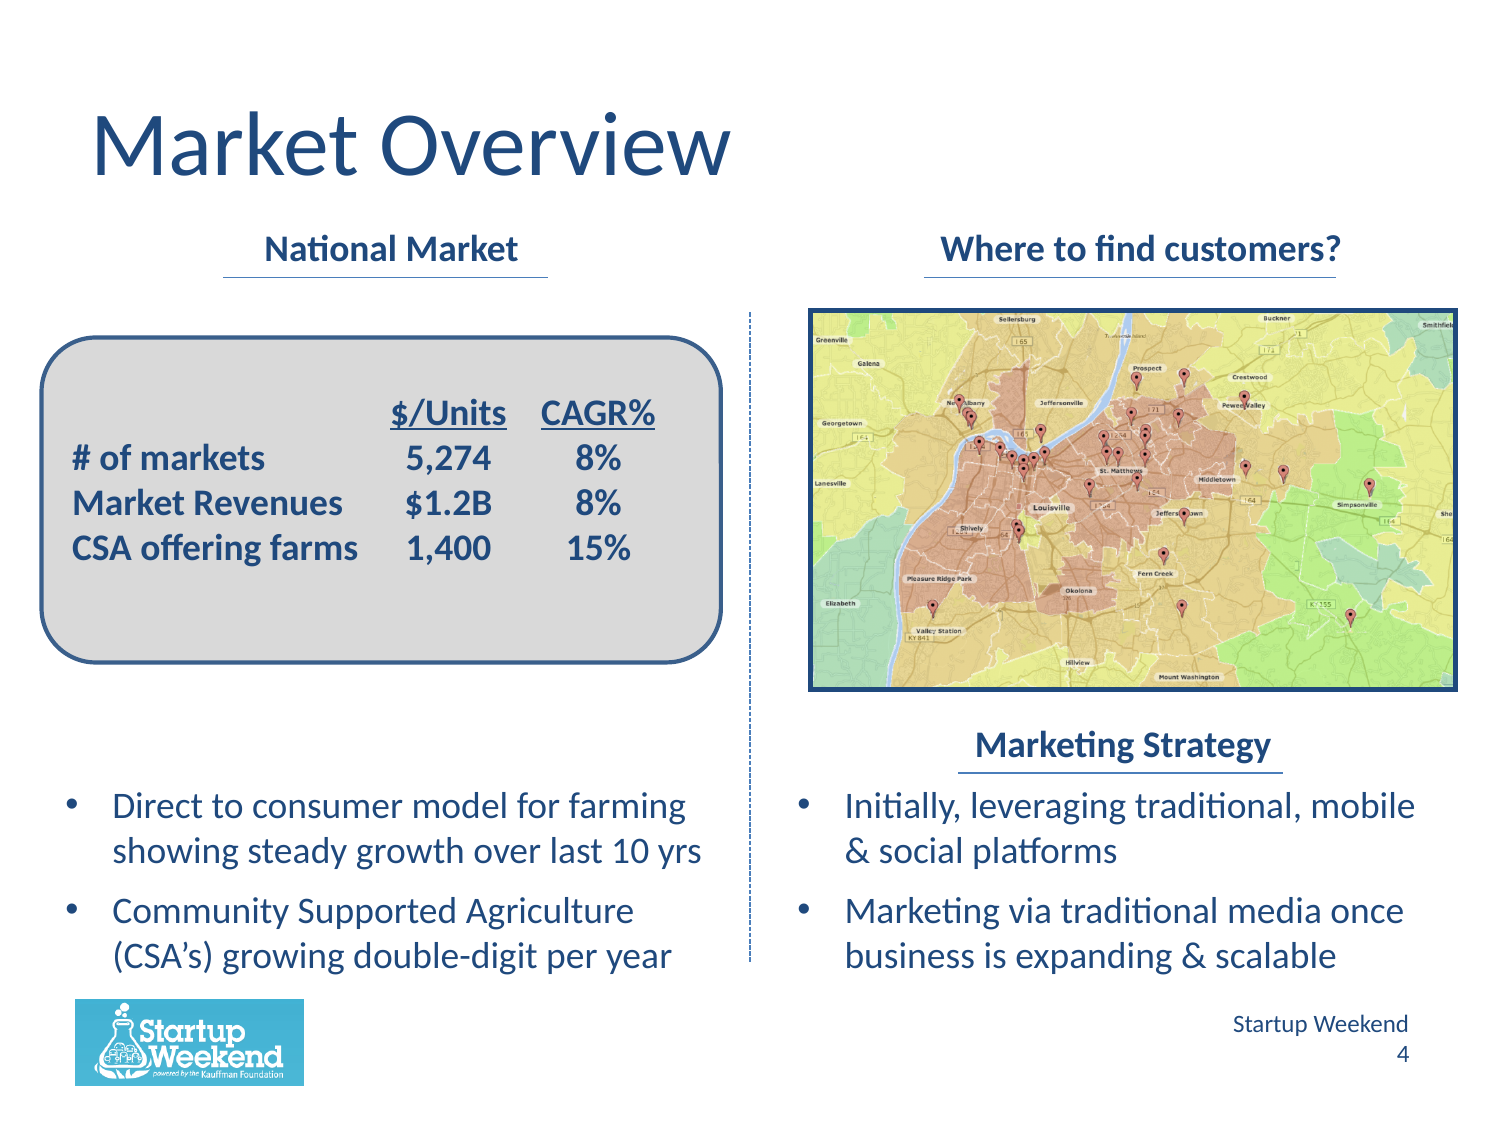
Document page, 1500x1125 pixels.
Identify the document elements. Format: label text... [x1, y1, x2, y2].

text_box Where to find customers? [925, 216, 1358, 277]
text_box Community Supported Agriculture (CSA’s) growing double-digit per year [50, 878, 721, 984]
picture [812, 312, 1454, 688]
text_box Marketing via traditional media once business is expanding & scalable [782, 878, 1454, 984]
text_box $/Units CAGR% # of markets 5,274 8% Market Revenues $1.2B 8% CSA offering farms 1,400 15% [39, 335, 723, 665]
text_box Marketing Strategy [959, 712, 1287, 773]
text_box Initially, leveraging traditional, mobile & social platforms [782, 773, 1454, 878]
text_box National Market [249, 216, 534, 276]
text_box Direct to consumer model for farming showing steady growth over last 10 yrs [50, 773, 721, 878]
title Market Overview [75, 45, 1425, 233]
picture [75, 999, 304, 1086]
